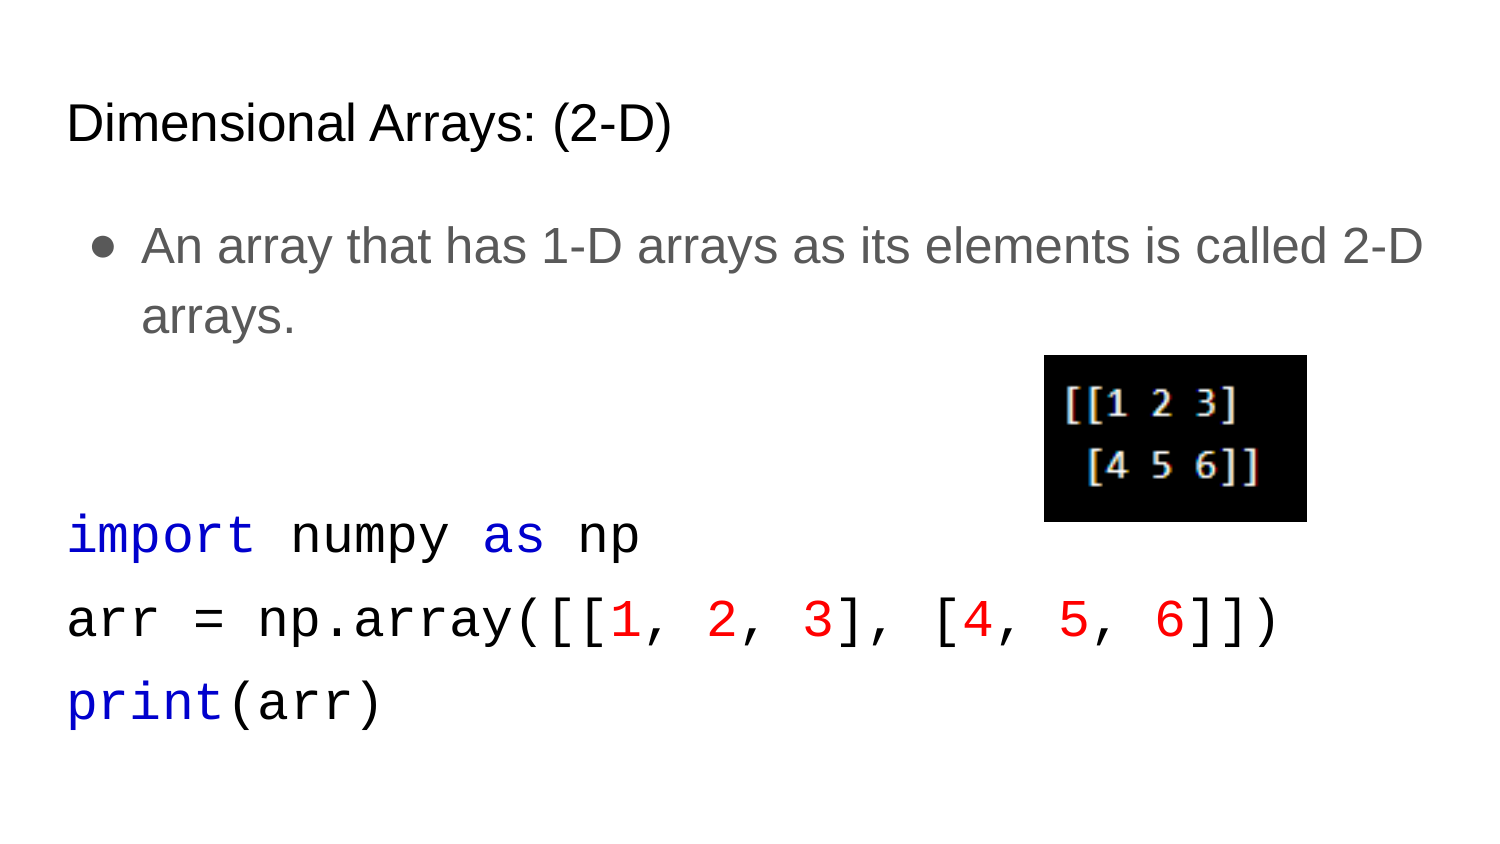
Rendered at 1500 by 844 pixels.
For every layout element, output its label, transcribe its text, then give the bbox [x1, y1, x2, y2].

picture [1044, 355, 1307, 522]
list An array that has 1-D arrays as its elements is called 2-D arrays. import numpy as np arr = np.array([[1, 2, 3], [4, 5, 6]]) print(arr) [51, 189, 1449, 750]
title Dimensional Arrays: (2-D) [51, 72, 1449, 167]
